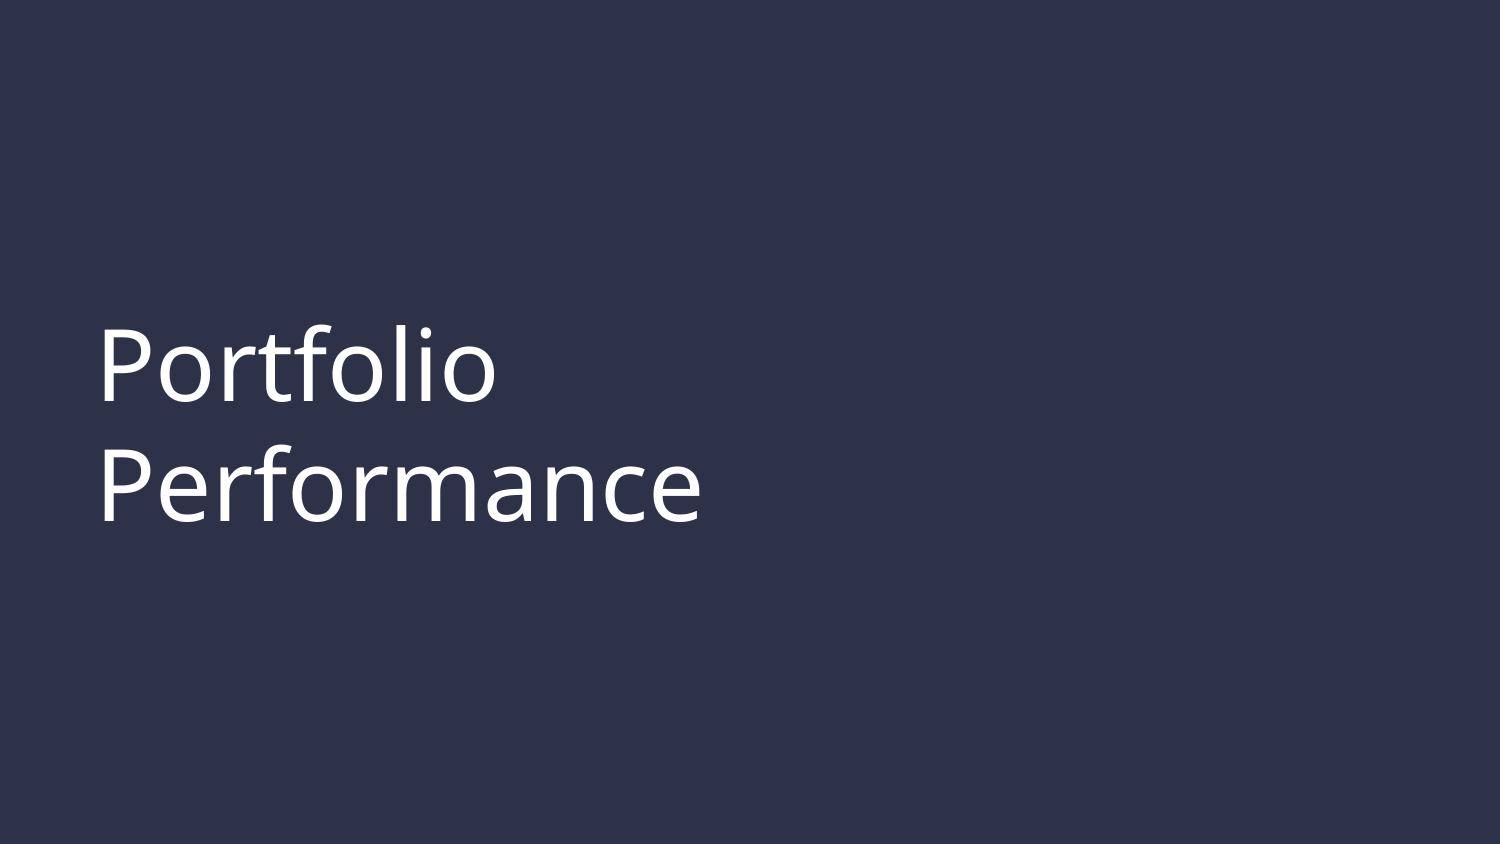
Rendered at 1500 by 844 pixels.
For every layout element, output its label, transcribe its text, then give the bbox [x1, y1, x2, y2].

title Portfolio Performance [80, 86, 1102, 758]
